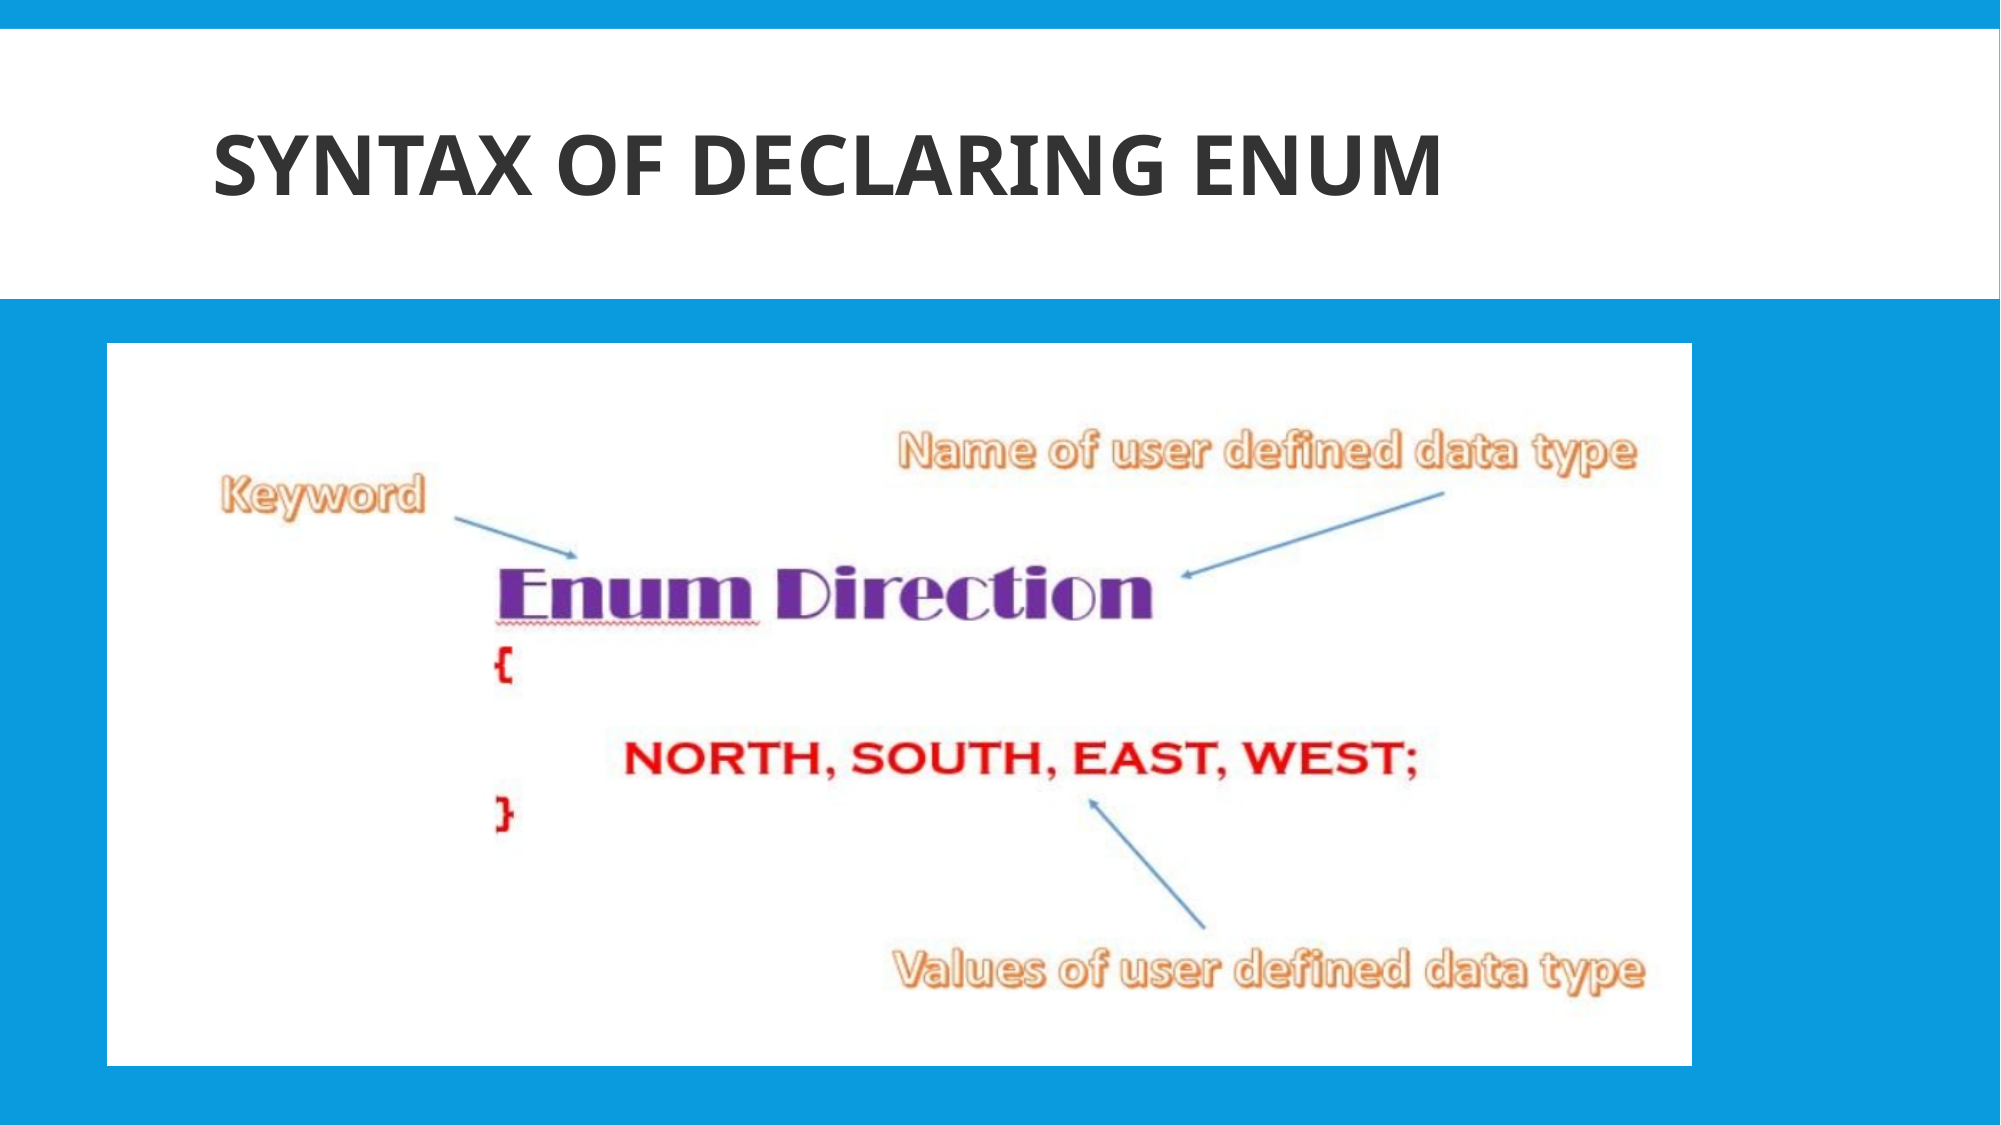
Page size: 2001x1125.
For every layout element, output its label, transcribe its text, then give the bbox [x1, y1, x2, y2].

title Syntax of declaring enum [197, 46, 1803, 295]
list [106, 342, 1692, 1066]
